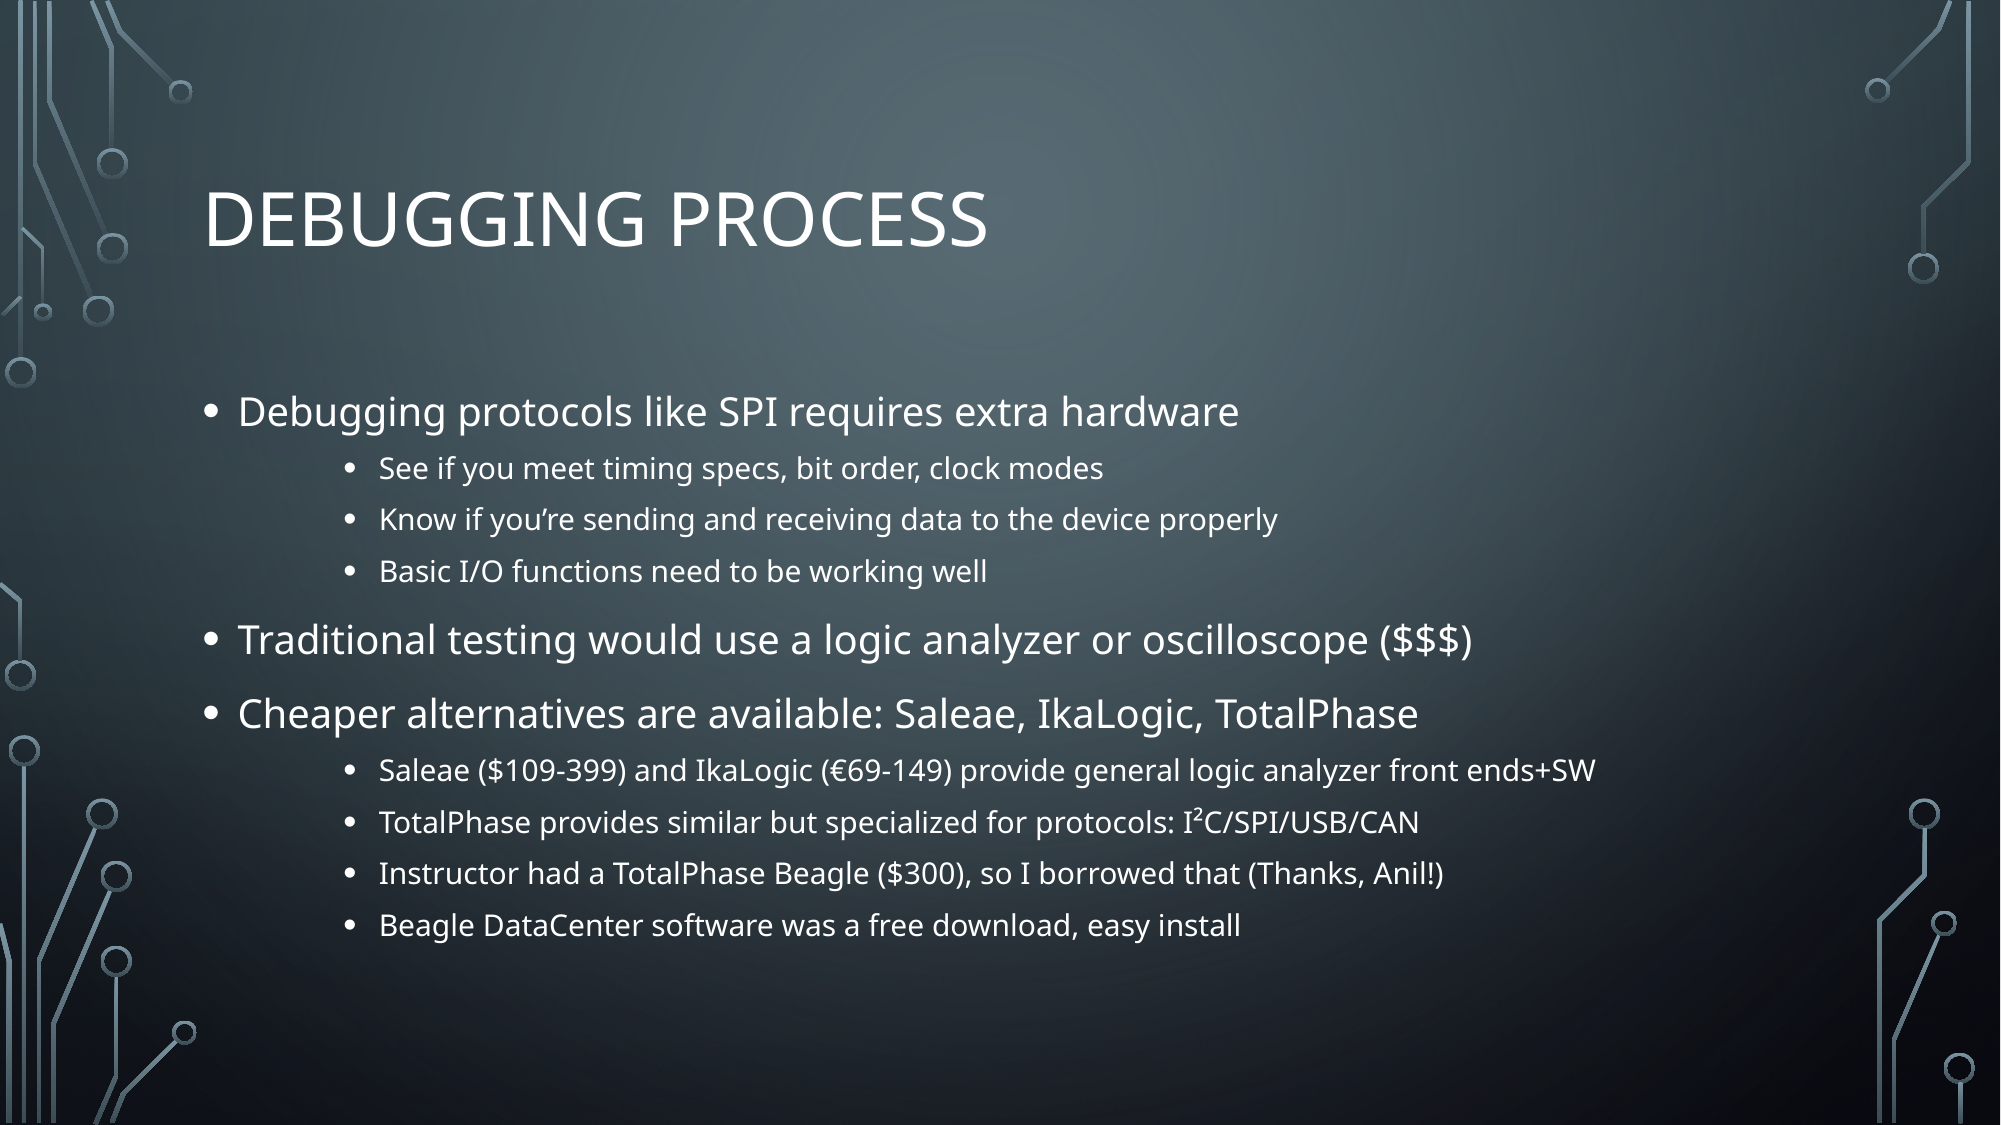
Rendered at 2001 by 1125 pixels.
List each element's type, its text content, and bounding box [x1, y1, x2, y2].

title Debugging process [187, 101, 1813, 344]
list Debugging protocols like SPI requires extra hardware See if you meet timing specs, bit order, clock modes Know if you’re sending and receiving data to the device properly Basic I/O functions need to be working well Traditional testing would use a logic analyzer or oscilloscope ($$$) Cheaper alternatives are available: Saleae, IkaLogic, TotalPhase Saleae ($109-399) and IkaLogic (€69-149) provide general logic analyzer front ends+SW TotalPhase provides similar but specialized for protocols: I²C/SPI/USB/CAN Instructor had a TotalPhase Beagle ($300), so I borrowed that (Thanks, Anil!) Beagle DataCenter software was a free download, easy install [187, 369, 1813, 950]
